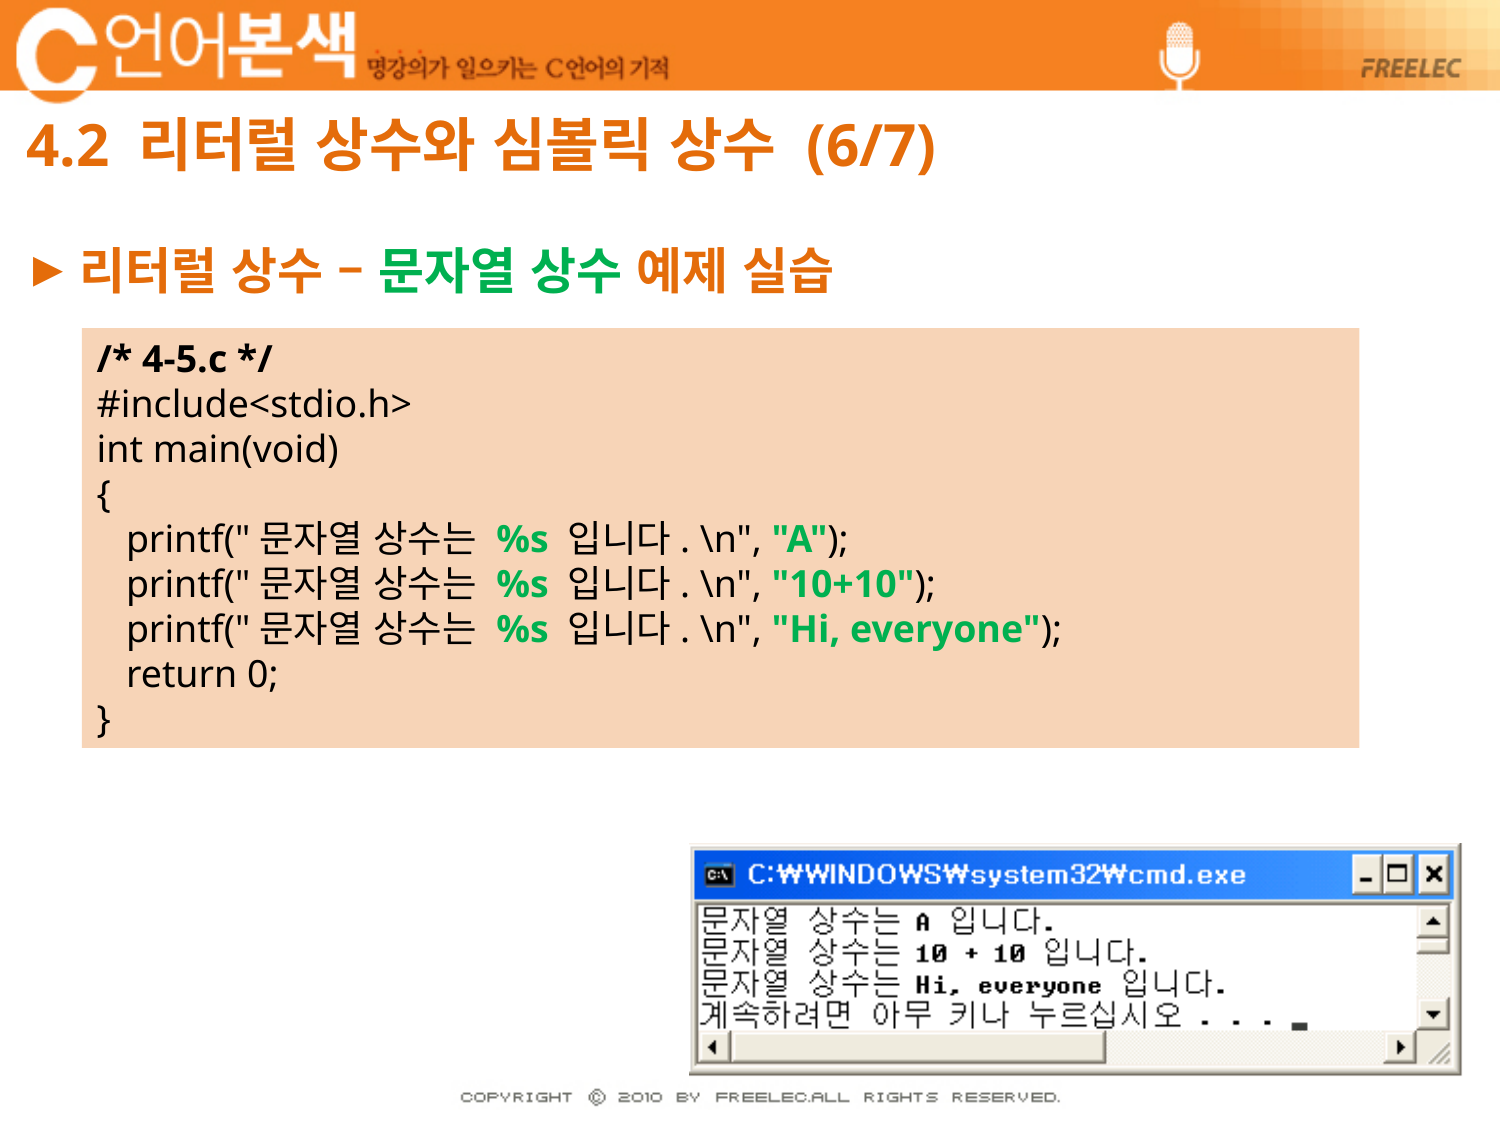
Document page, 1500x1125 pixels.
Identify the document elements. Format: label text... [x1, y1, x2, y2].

title 4.2 리터럴 상수와 심볼릭 상수 (6/7) [11, 107, 1500, 178]
list 리터럴 상수 – 문자열 상수 예제 실습 [8, 201, 1500, 1079]
text_box /* 4-5.c */ #include<stdio.h> int main(void) { printf("문자열 상수는 %s 입니다. \n", "A"); printf("문자열 상수는 %s 입니다. \n", "10+10"); printf("문자열 상수는 %s 입니다. \n", "Hi, everyone"); return 0; } [81, 328, 1360, 748]
picture [0, 0, 1500, 1125]
